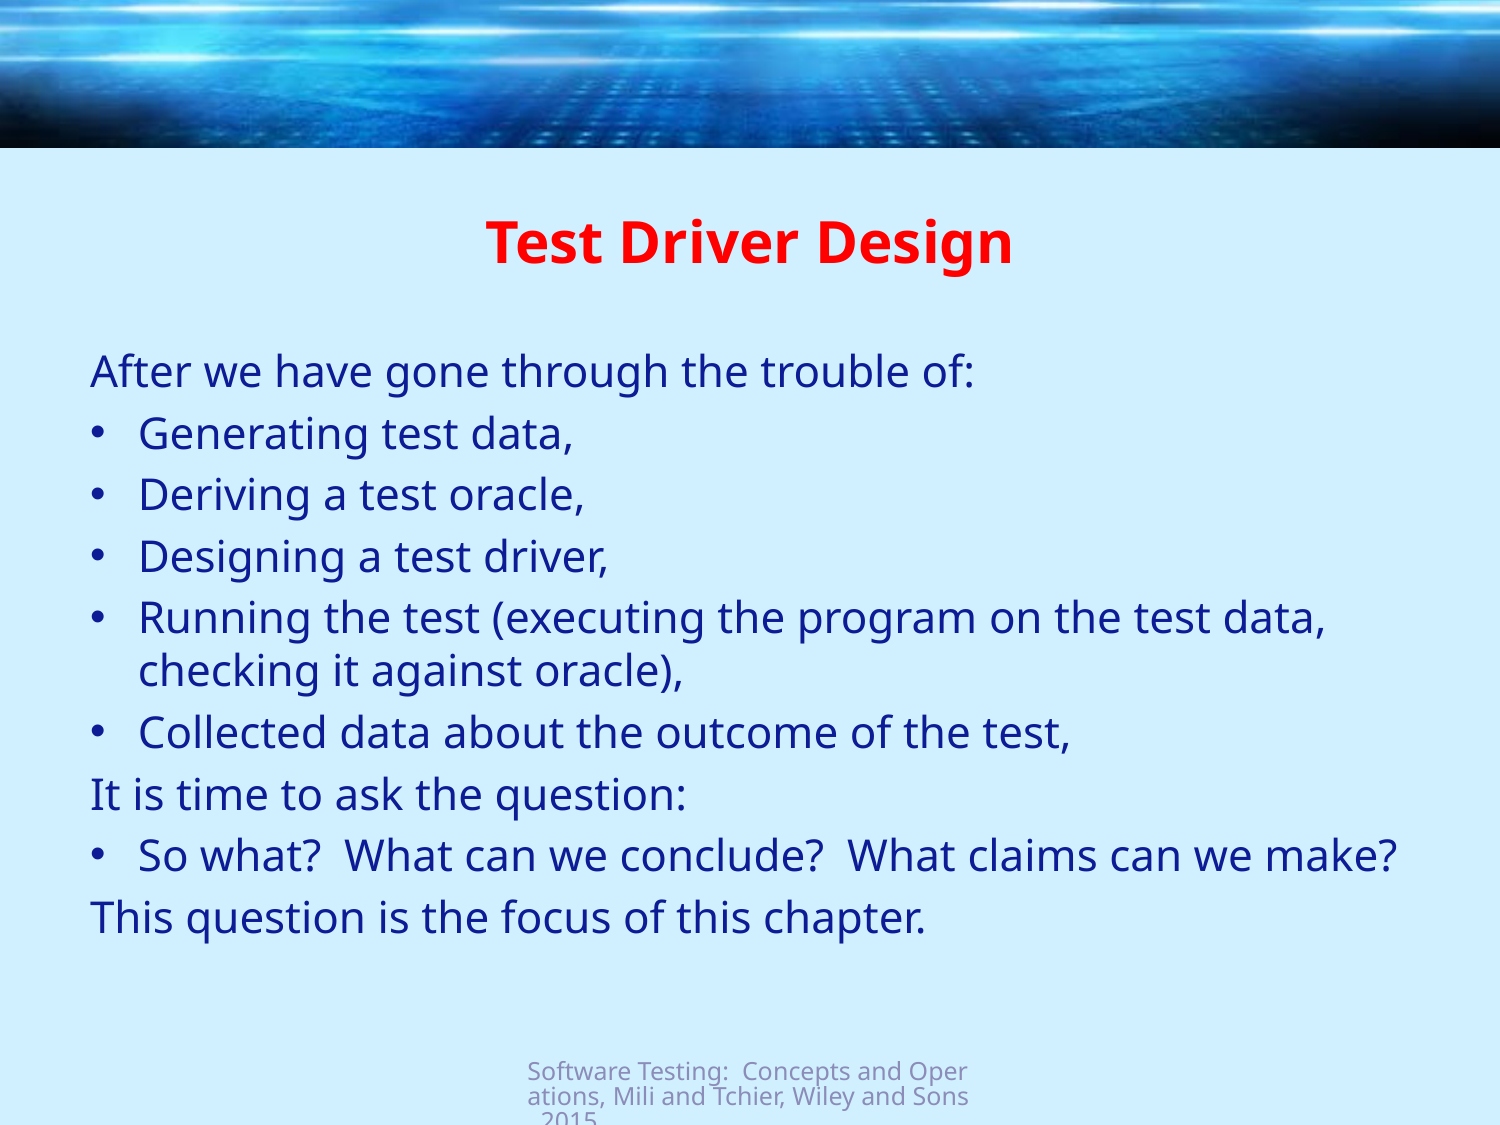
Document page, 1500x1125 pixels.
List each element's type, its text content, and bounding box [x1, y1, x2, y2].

list After we have gone through the trouble of: Generating test data, Deriving a test oracle, Designing a test driver, Running the test (executing the program on the test data, checking it against oracle), Collected data about the outcome of the test, It is time to ask the question: So what? What can we conclude? What claims can we make? This question is the focus of this chapter. [75, 336, 1425, 1005]
footer Software Testing: Concepts and Operations, Mili and Tchier, Wiley and Sons, 2015 [512, 1042, 988, 1103]
picture [0, 0, 1500, 148]
title Test Driver Design [75, 185, 1425, 295]
